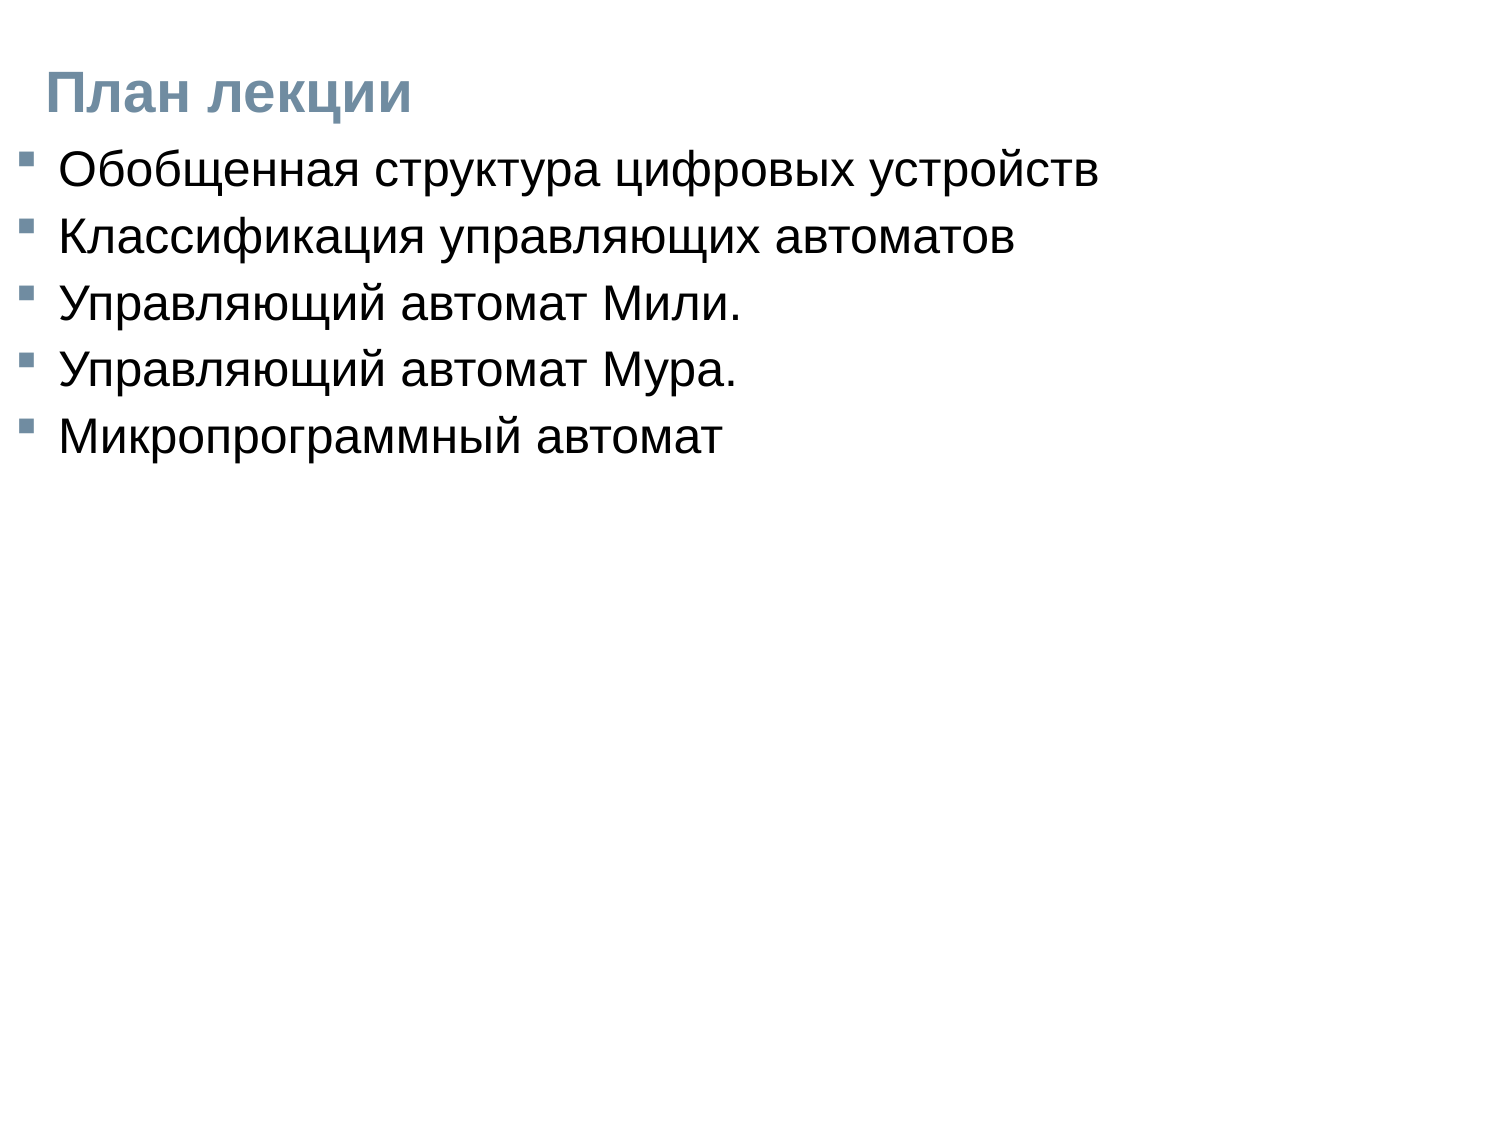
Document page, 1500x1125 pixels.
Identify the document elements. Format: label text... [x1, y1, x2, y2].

title План лекции [0, 46, 1350, 131]
list Обобщенная структура цифровых устройств Классификация управляющих автоматов Управляющий автомат Мили. Управляющий автомат Мура. Микропрограммный автомат [0, 140, 1500, 1125]
